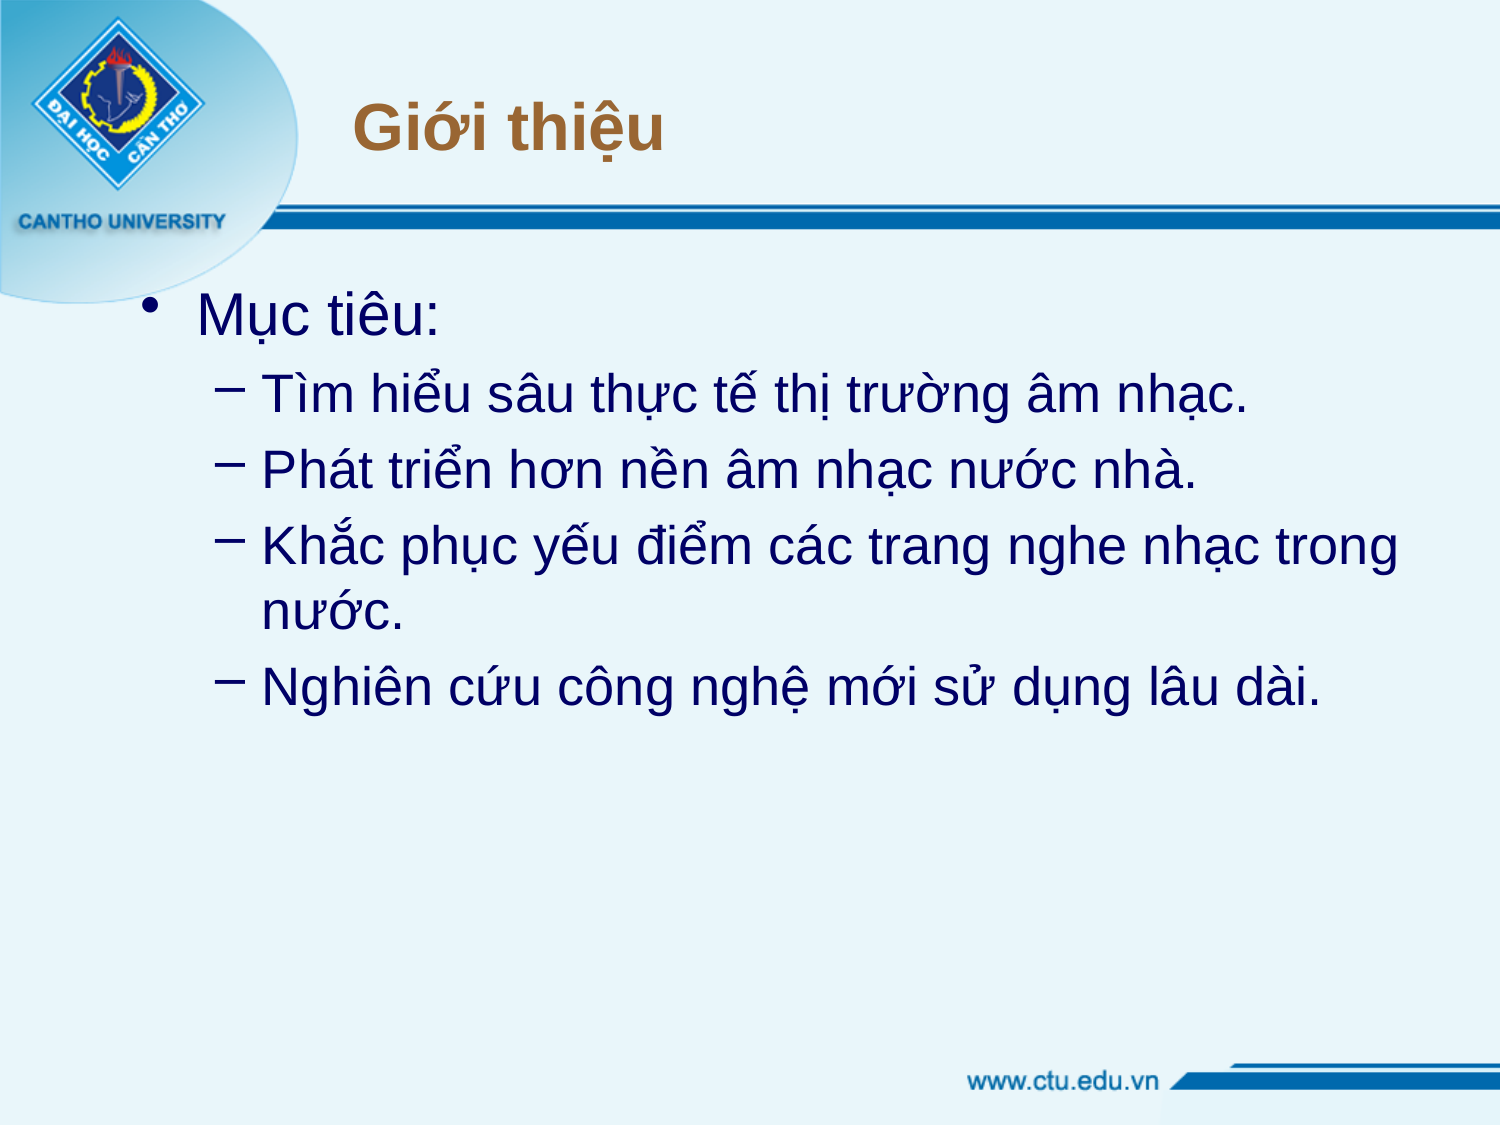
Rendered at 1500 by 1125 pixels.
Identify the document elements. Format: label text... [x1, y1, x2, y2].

picture [0, 0, 1500, 1125]
title Giới thiệu [337, 46, 1450, 202]
list Mục tiêu: Tìm hiểu sâu thực tế thị trường âm nhạc. Phát triển hơn nền âm nhạc nước nhà. Khắc phục yếu điểm các trang nghe nhạc trong nước. Nghiên cứu công nghệ mới sử dụng lâu dài. [125, 267, 1450, 1050]
